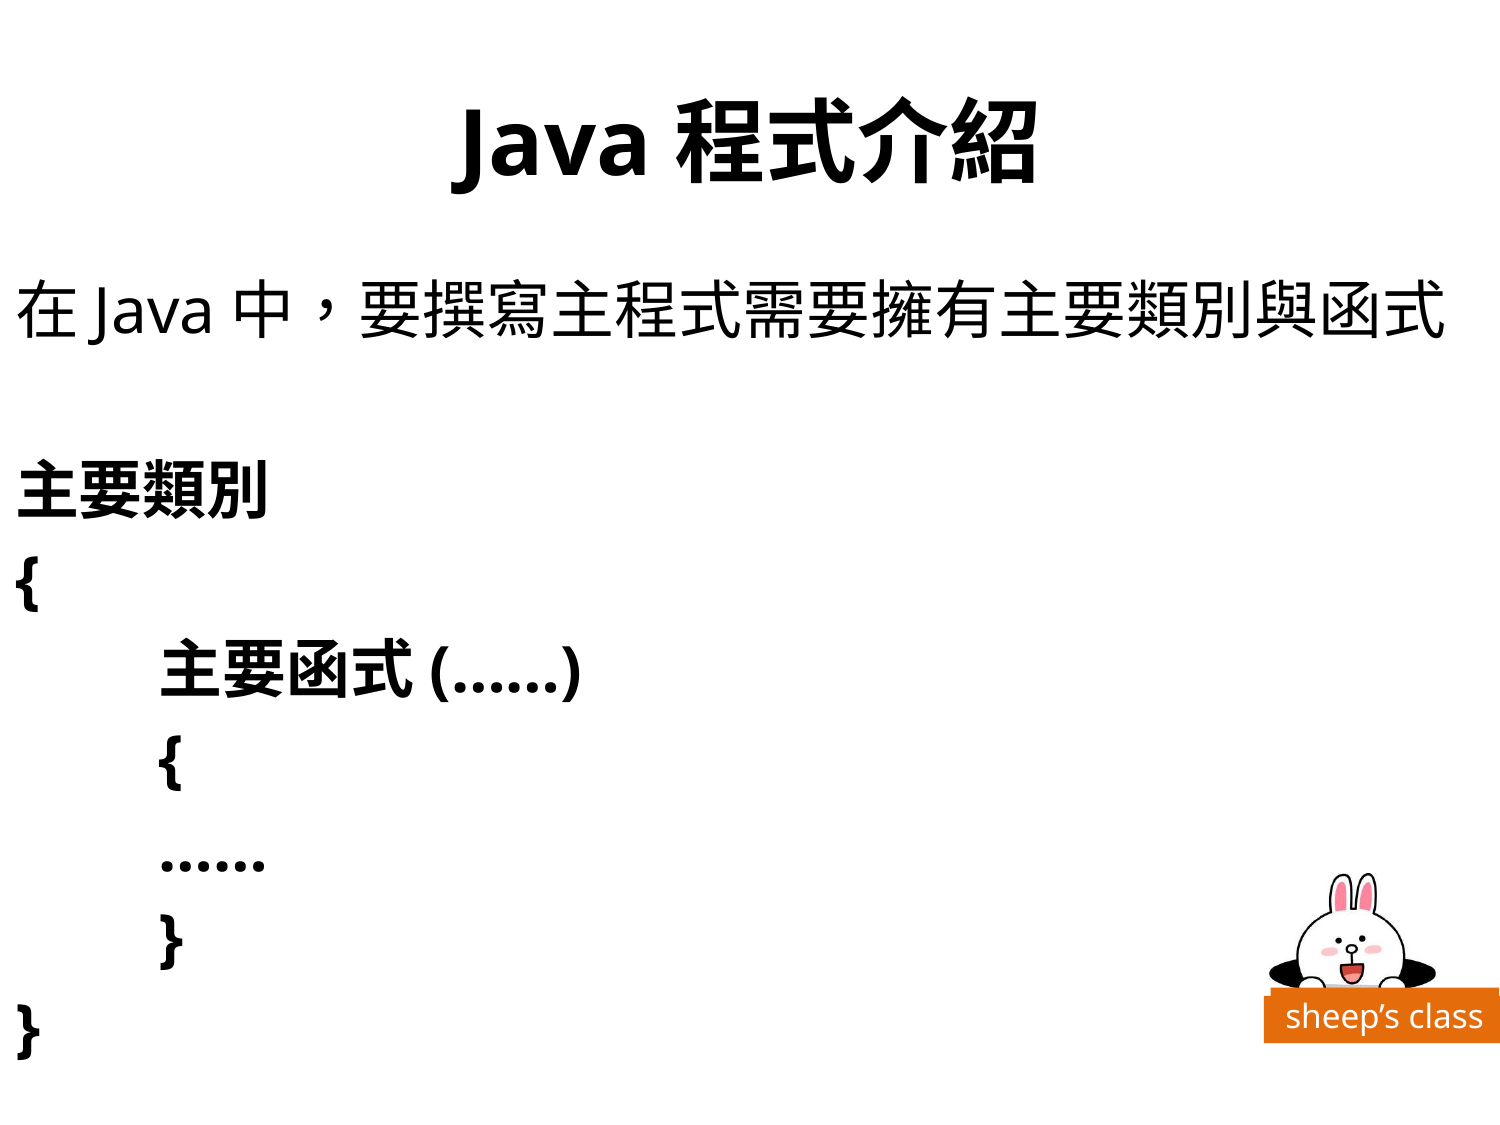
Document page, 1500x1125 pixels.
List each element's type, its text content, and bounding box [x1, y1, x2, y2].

title Java程式介紹 [75, 45, 1425, 233]
list 在Java中，要撰寫主程式需要擁有主要類別與函式 主要類別 { 主要函式(……) { …… } } [0, 262, 1500, 1125]
